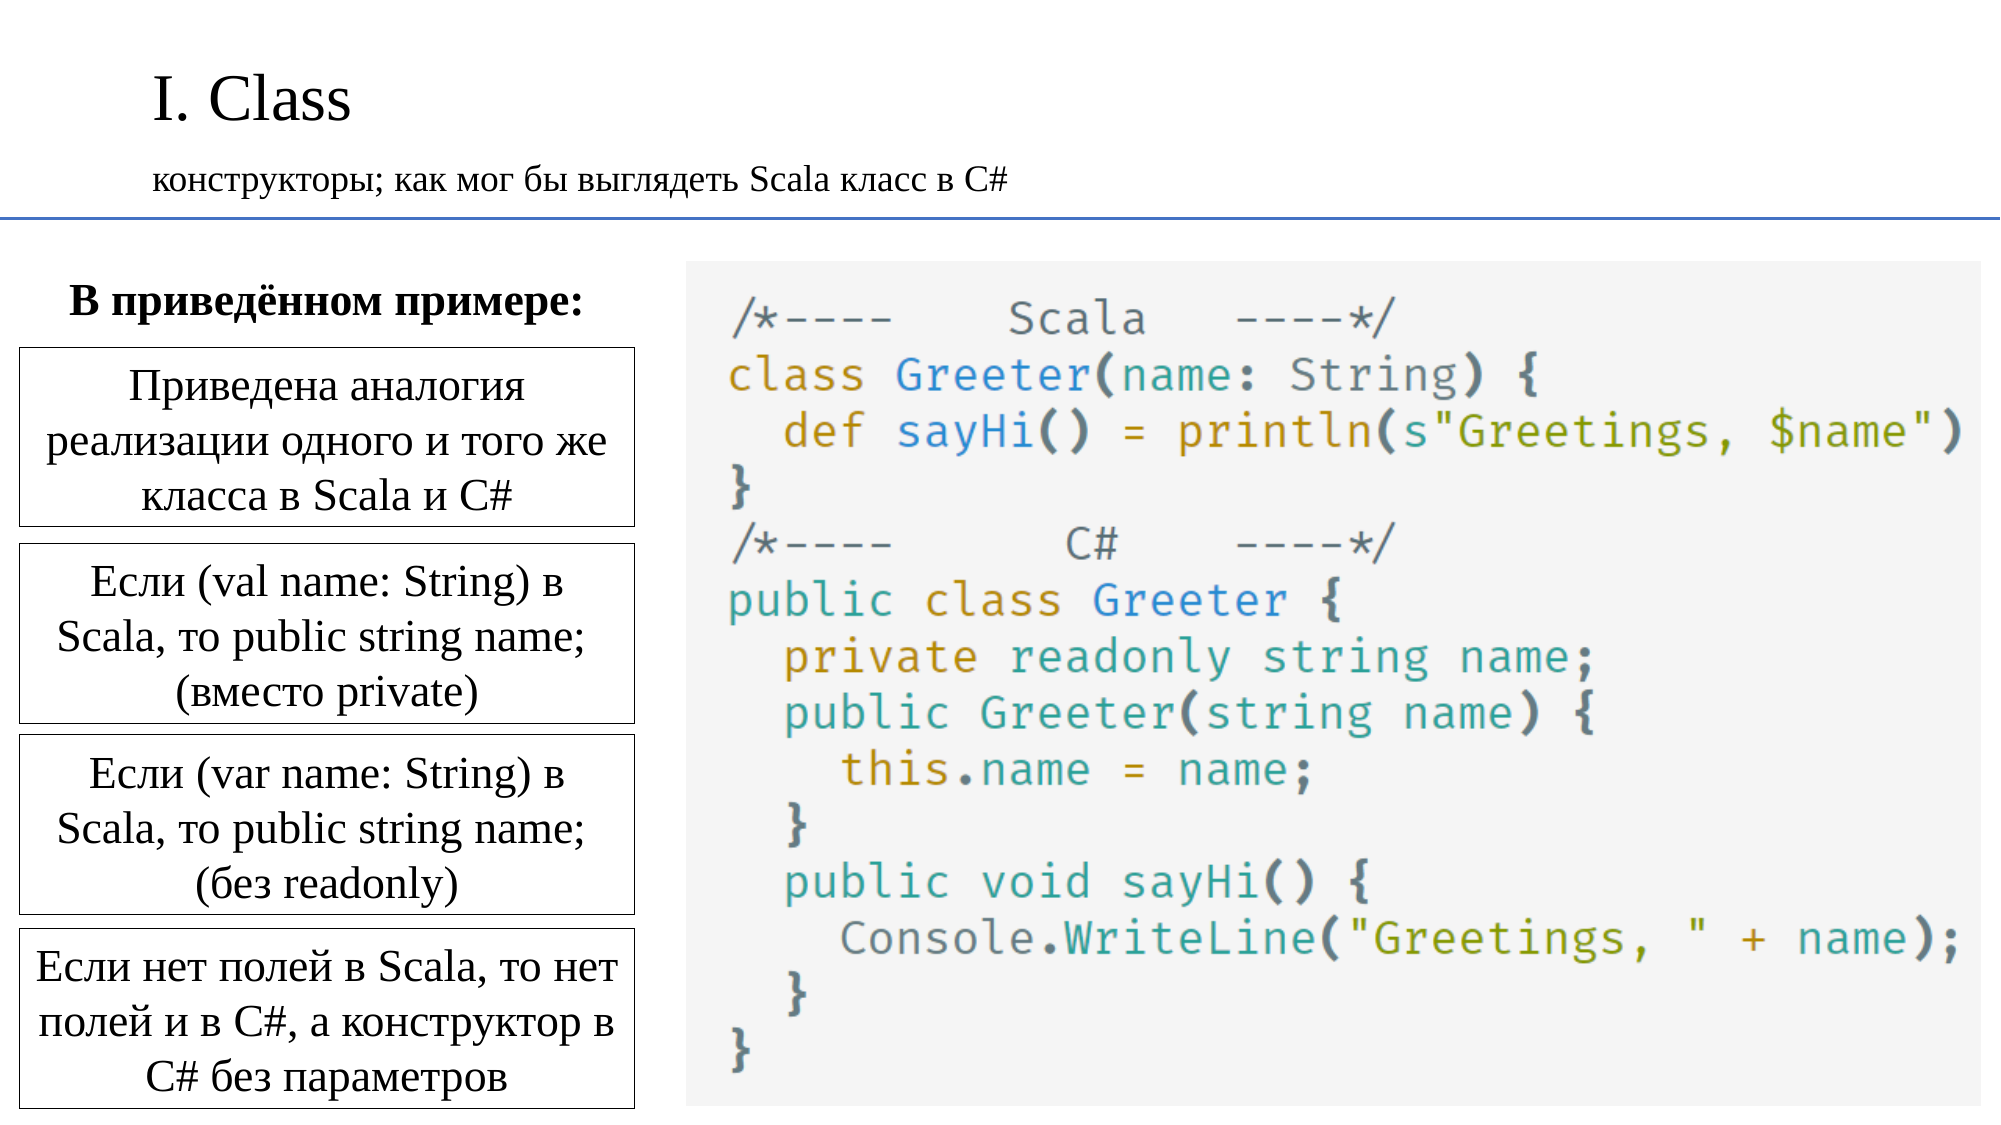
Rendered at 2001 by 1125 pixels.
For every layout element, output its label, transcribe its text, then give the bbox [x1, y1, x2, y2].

text_box Приведена аналогия реализации одного и того же класса в Scala и C# [19, 347, 635, 527]
text_box Если нет полей в Scala, то нет полей и в C#, а конструктор в C# без параметров [19, 928, 635, 1109]
text_box Если (var name: String) в Scala, то public string name; (без readonly) [19, 734, 635, 915]
text_box Если (val name: String) в Scala, то public string name; (вместо private) [19, 543, 635, 724]
picture [686, 261, 1981, 1106]
text_box конструкторы; как мог бы выглядеть Scala класс в C# [137, 140, 1863, 217]
text_box В приведённом примере: [0, 262, 655, 332]
title I. Class [137, 59, 1863, 139]
